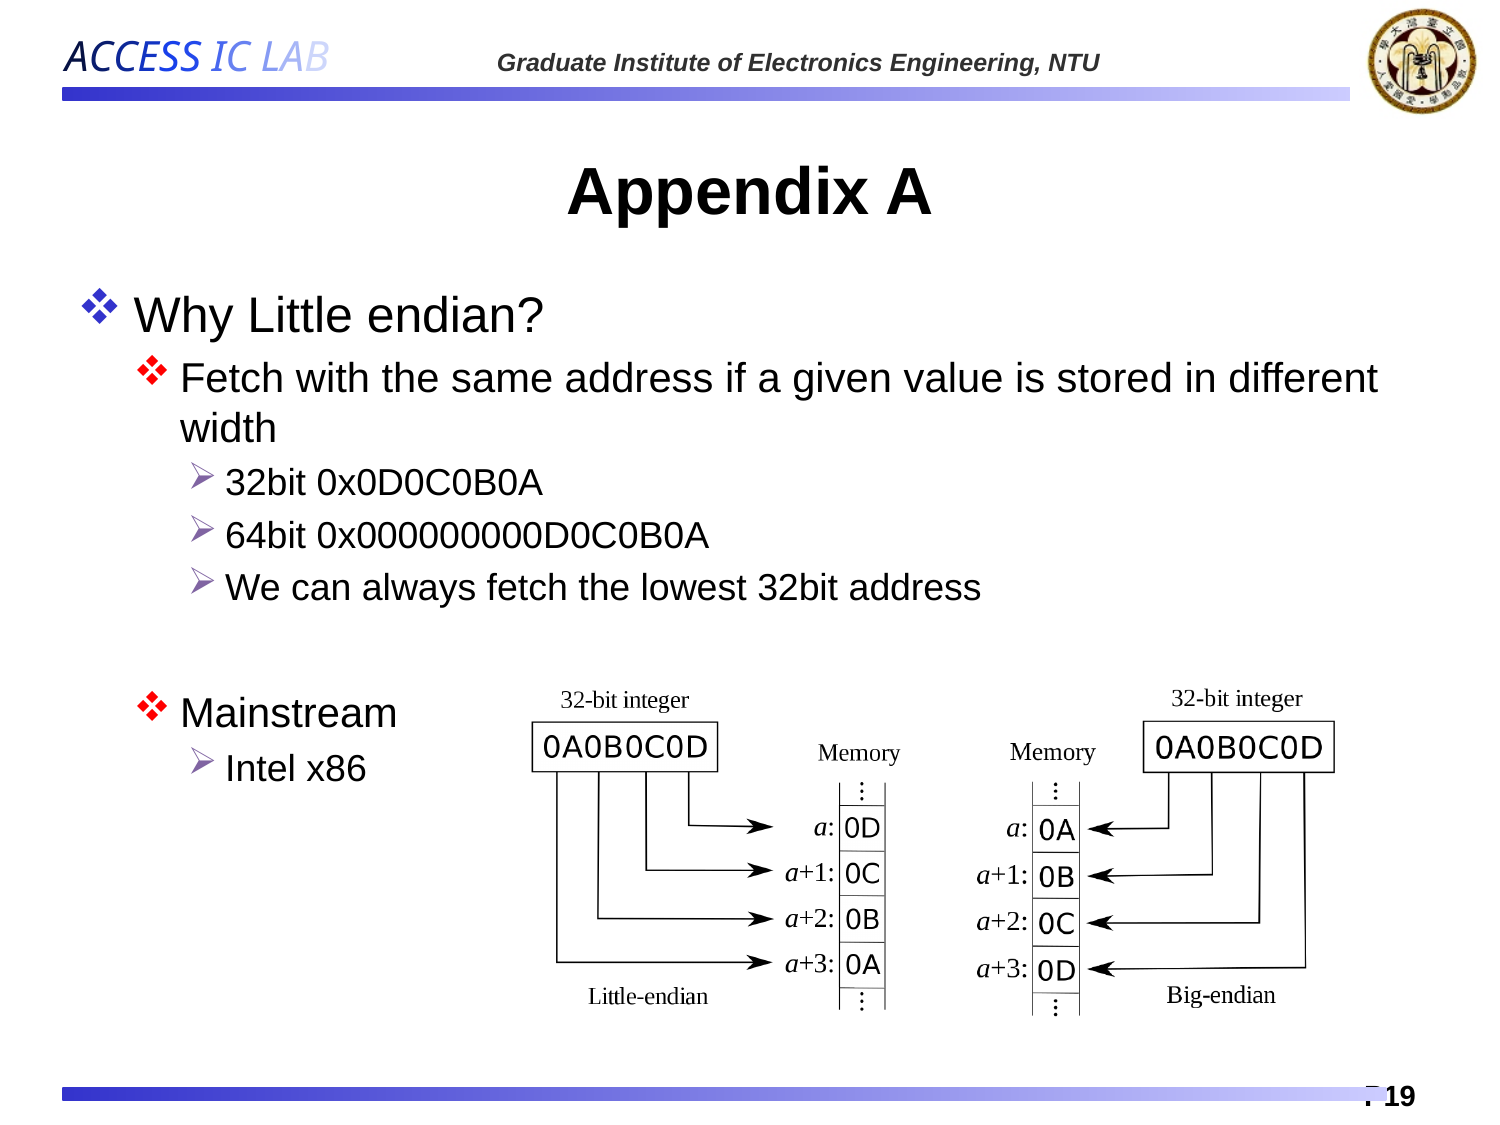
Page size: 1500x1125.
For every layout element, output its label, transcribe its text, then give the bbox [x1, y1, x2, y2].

picture [501, 668, 928, 1048]
title Appendix A [62, 124, 1438, 251]
picture [938, 655, 1377, 1047]
list Why Little endian? Fetch with the same address if a given value is stored in different width 32bit 0x0D0C0B0A 64bit 0x000000000D0C0B0A We can always fetch the lowest 32bit address Mainstream Intel x86 [62, 275, 1438, 1063]
picture [1359, 0, 1488, 125]
